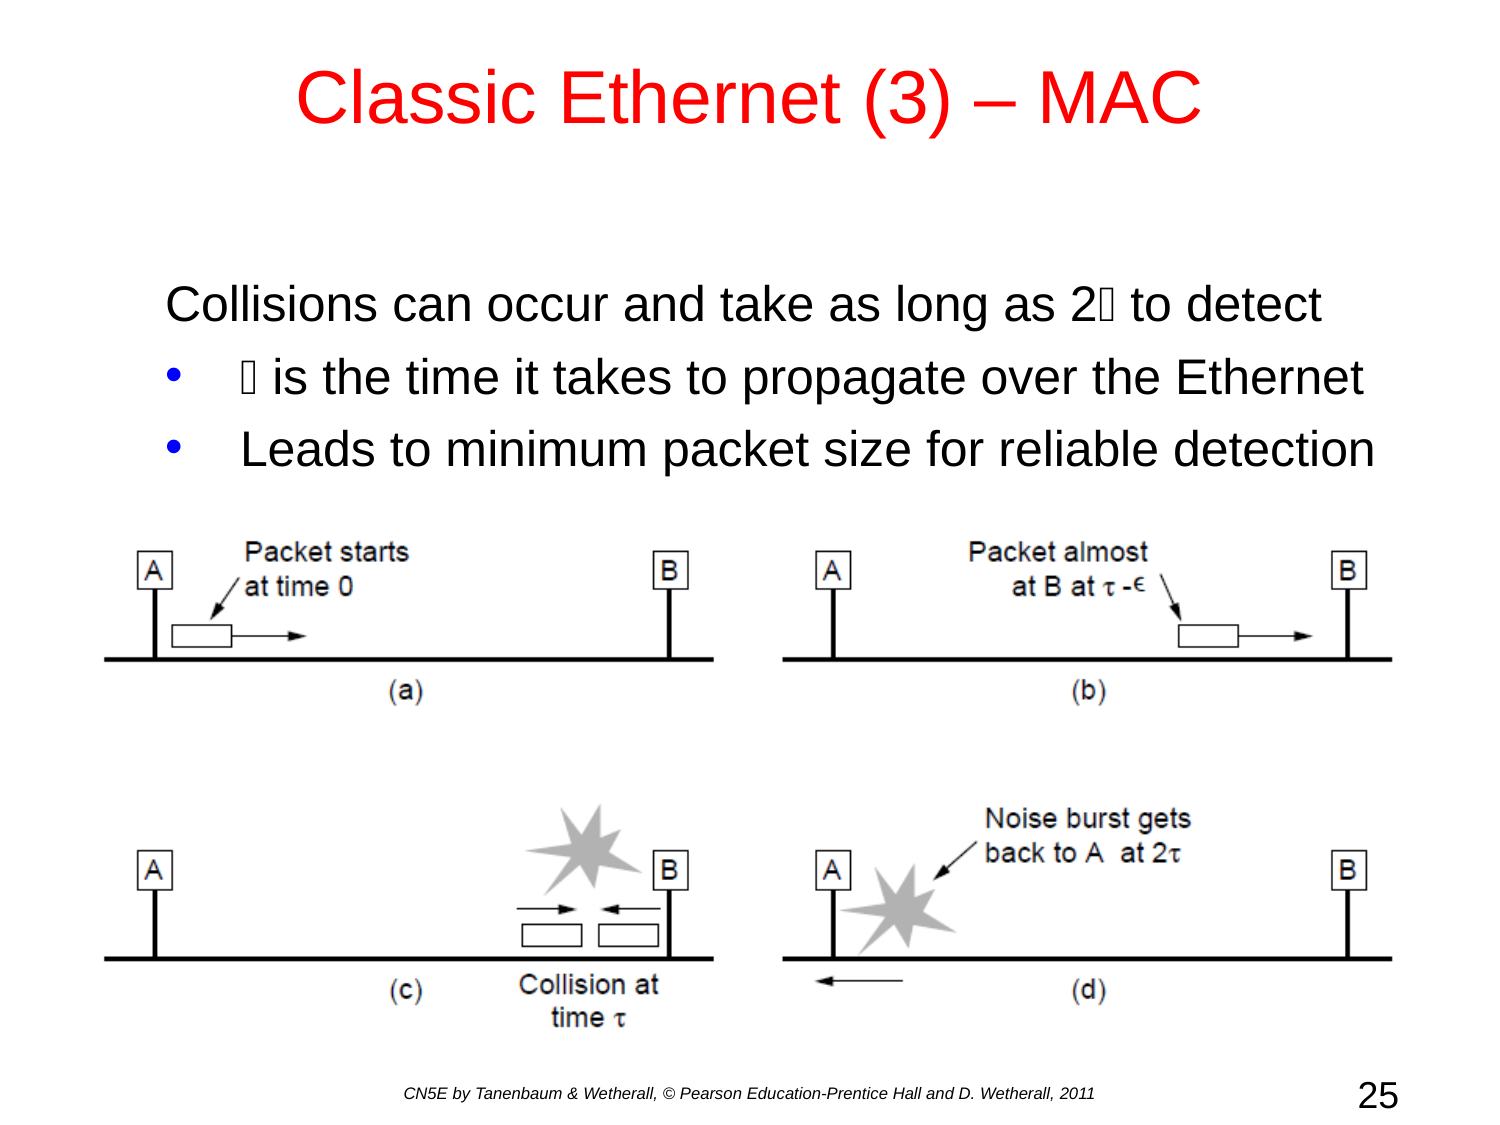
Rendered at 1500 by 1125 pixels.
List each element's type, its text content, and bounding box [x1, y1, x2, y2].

title Classic Ethernet (3) – MAC [0, 0, 1500, 188]
list Collisions can occur and take as long as 2 to detect  is the time it takes to propagate over the Ethernet Leads to minimum packet size for reliable detection [149, 263, 1429, 1020]
footer CN5E by Tanenbaum & Wetherall, © Pearson Education-Prentice Hall and D. Wetherall, 2011 [0, 1074, 1500, 1125]
picture [80, 529, 1419, 1029]
